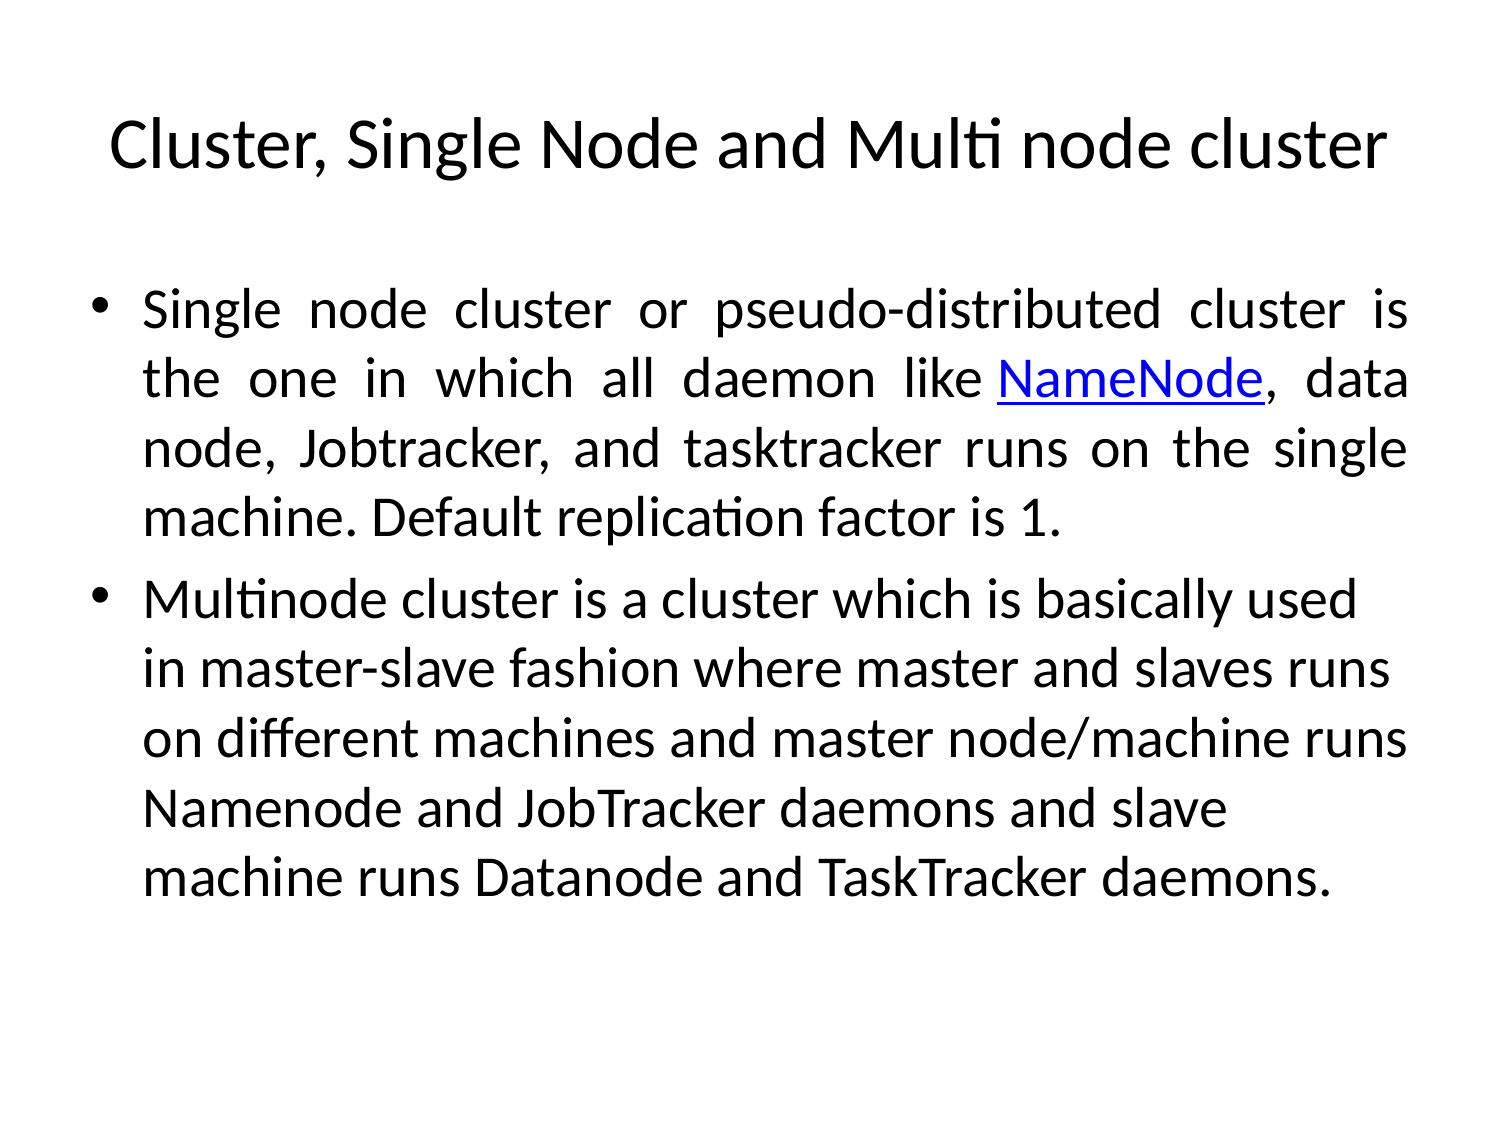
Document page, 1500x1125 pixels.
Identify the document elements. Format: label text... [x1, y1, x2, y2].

title Cluster, Single Node and Multi node cluster [75, 45, 1425, 233]
list Single node cluster or pseudo-distributed cluster is the one in which all daemon like NameNode, data node, Jobtracker, and tasktracker runs on the single machine. Default replication factor is 1. Multinode cluster is a cluster which is basically used in master-slave fashion where master and slaves runs on different machines and master node/machine runs Namenode and JobTracker daemons and slave machine runs Datanode and TaskTracker daemons. [75, 262, 1425, 1005]
